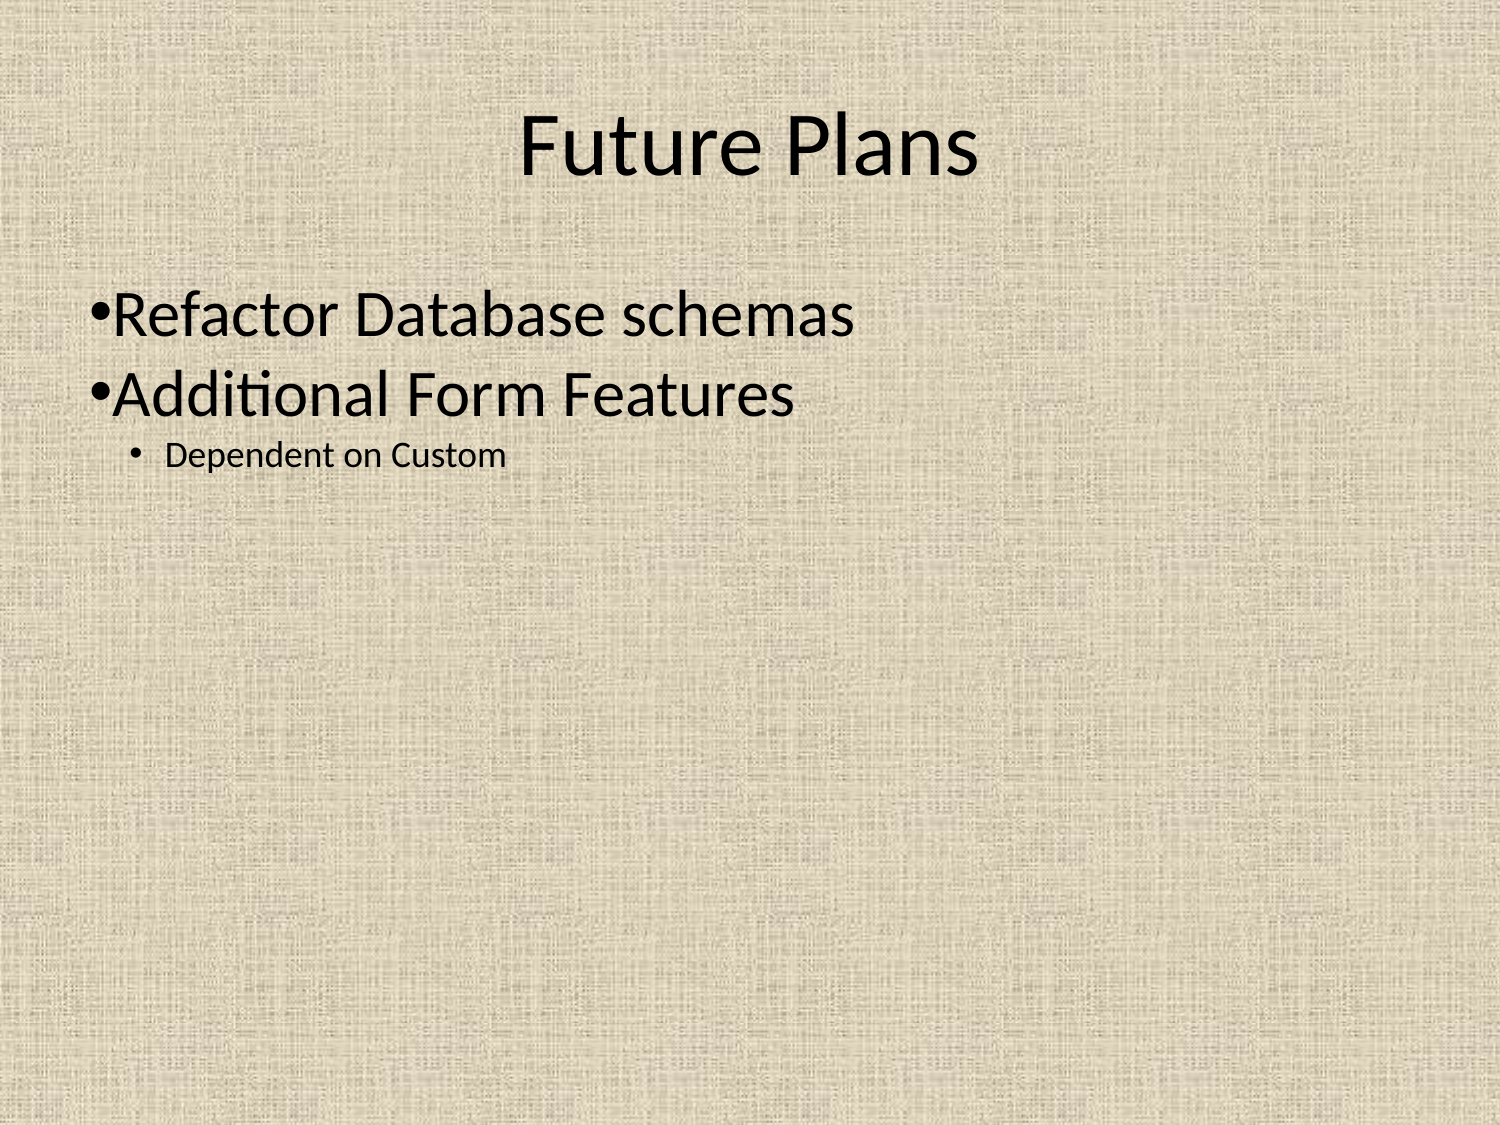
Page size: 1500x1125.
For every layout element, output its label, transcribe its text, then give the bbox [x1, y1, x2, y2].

text_box Future Plans [75, 45, 1425, 233]
text_box Refactor Database schemas Additional Form Features Dependent on Custom [75, 262, 1425, 1005]
picture [0, 0, 1500, 1125]
